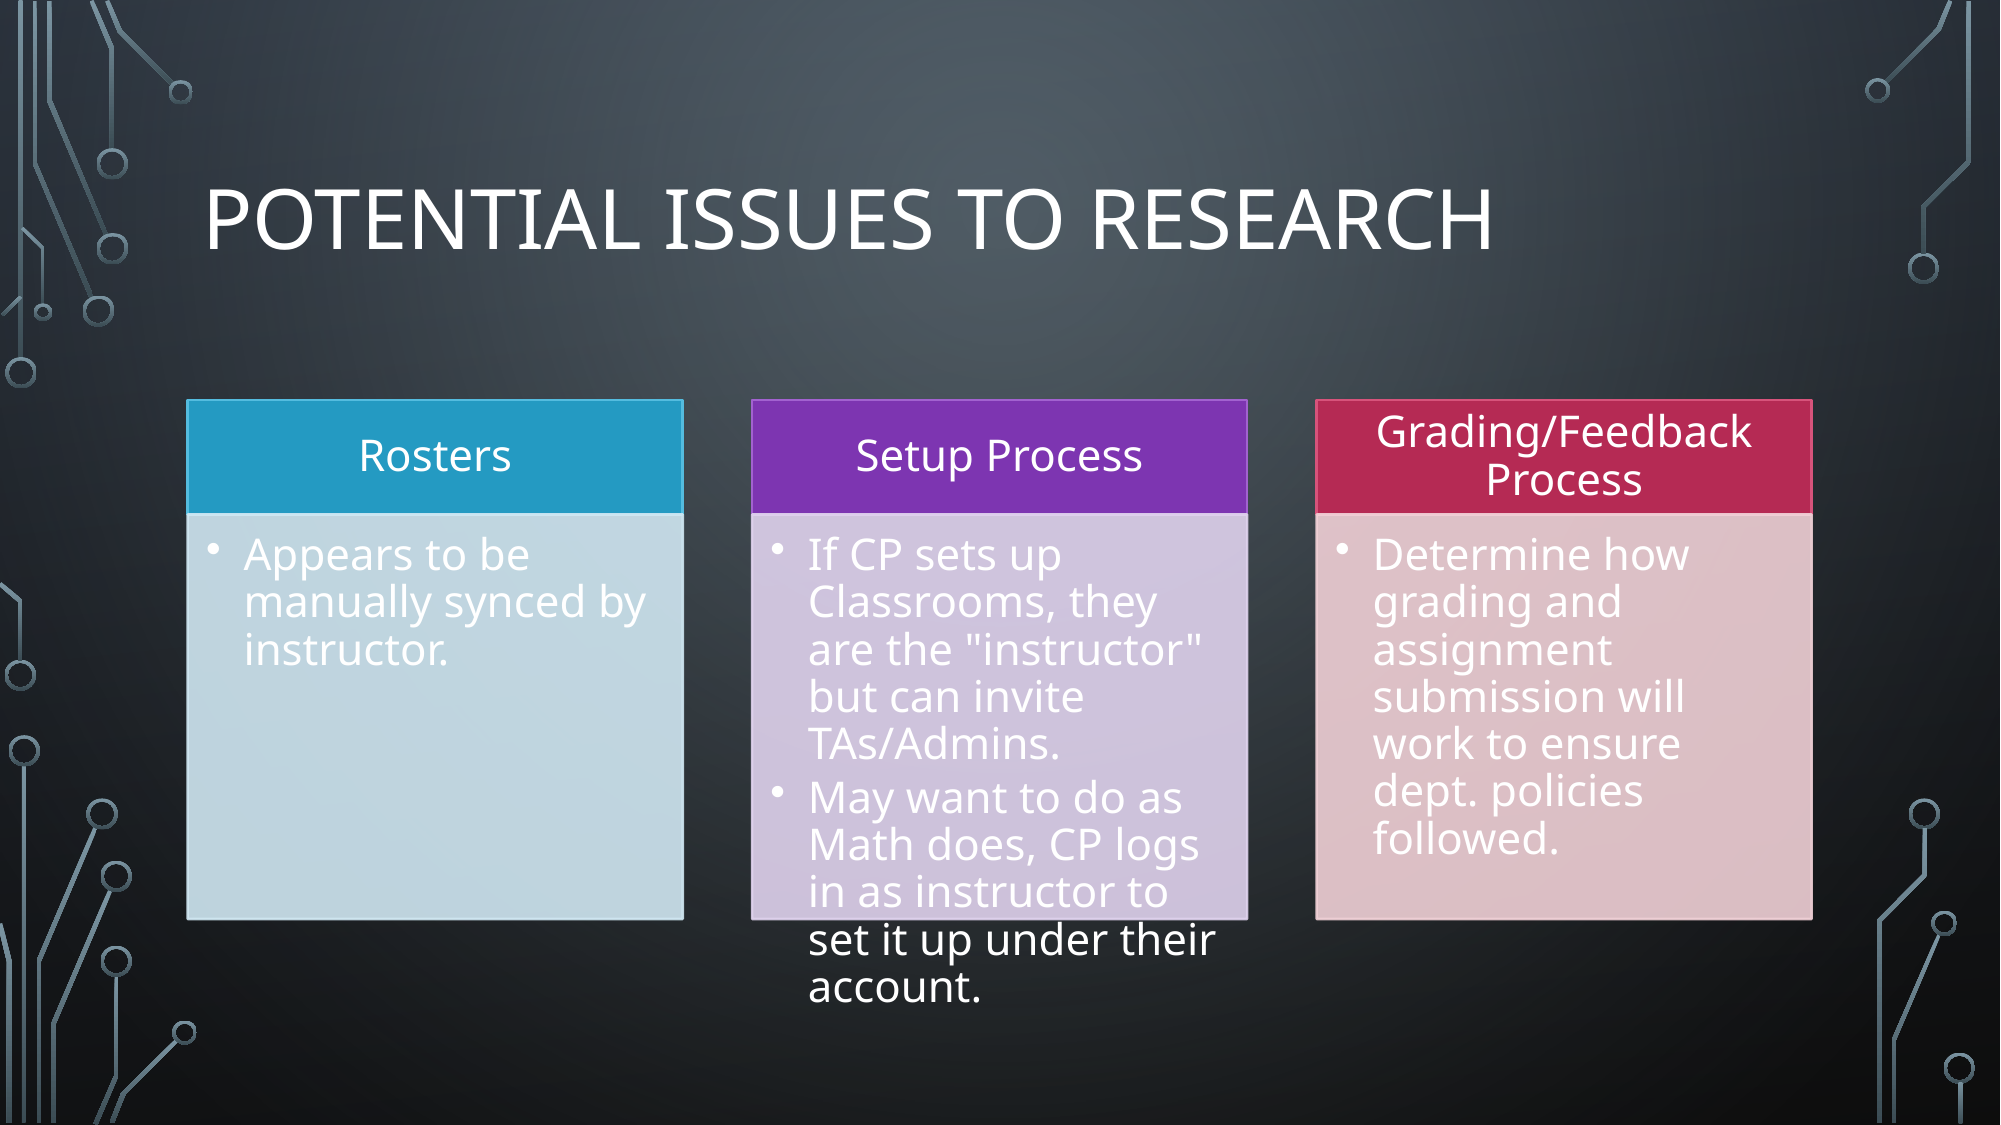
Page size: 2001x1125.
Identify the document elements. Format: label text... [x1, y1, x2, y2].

title Potential Issues to research [187, 101, 1813, 344]
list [186, 368, 1813, 951]
